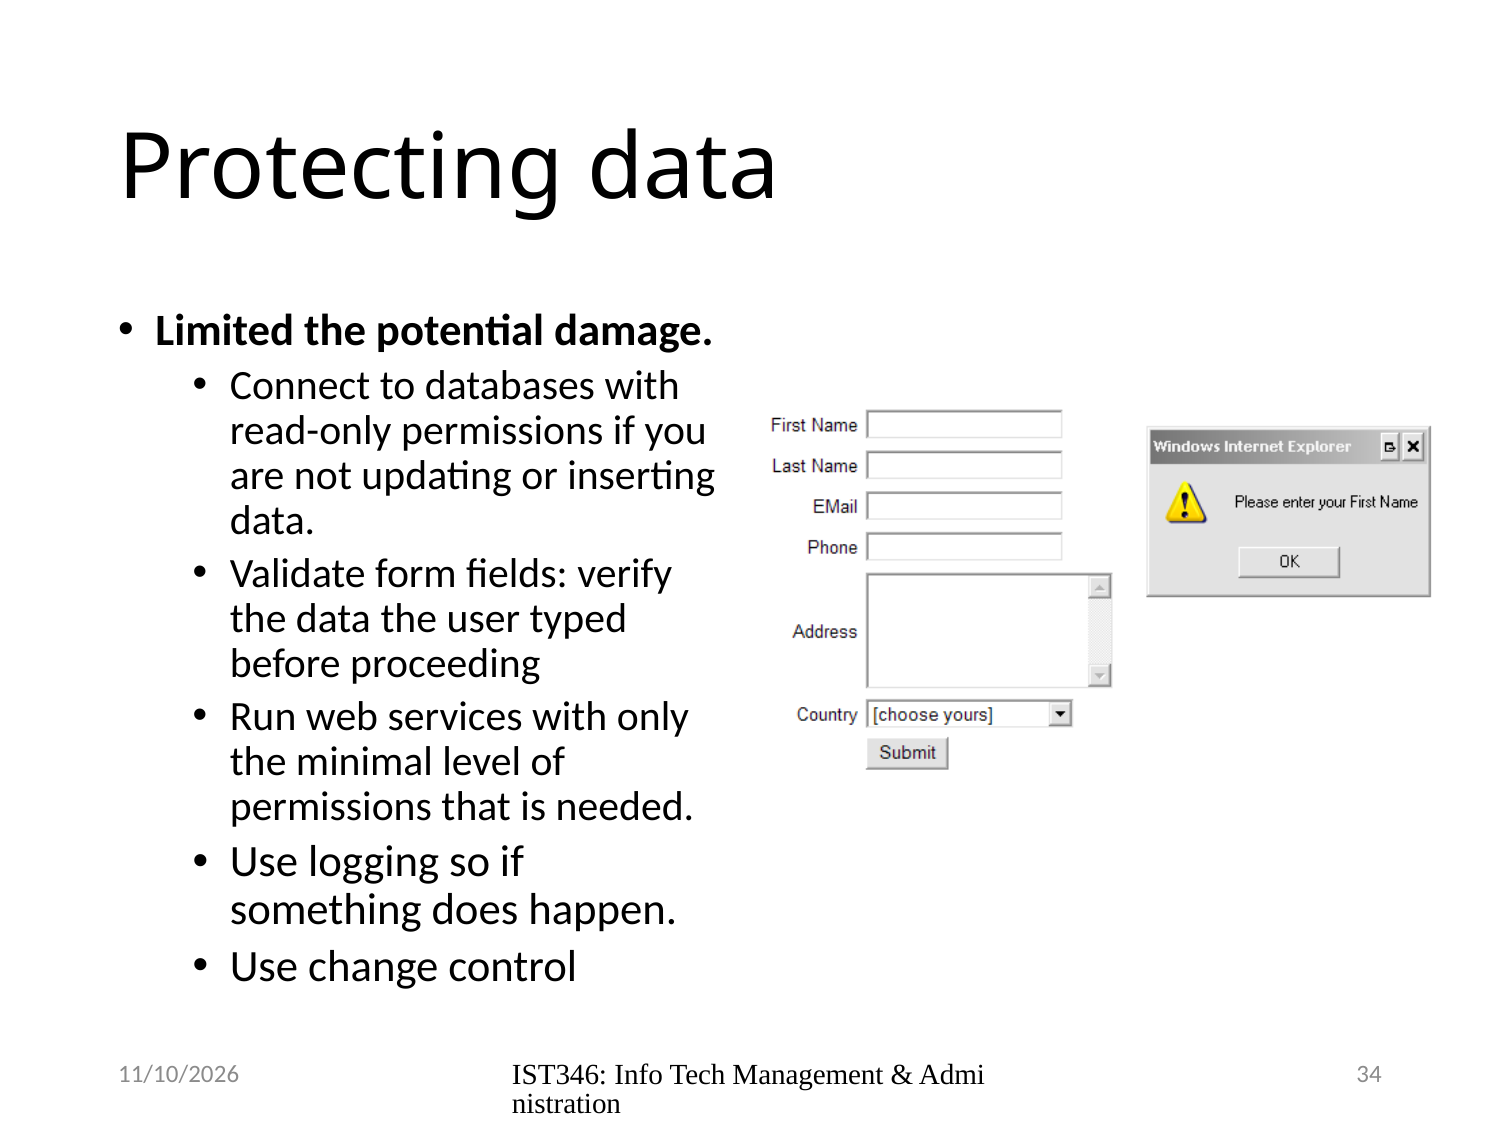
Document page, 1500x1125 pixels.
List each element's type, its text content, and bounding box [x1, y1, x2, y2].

footer IST346: Info Tech Management & Administration [496, 1042, 1004, 1103]
list Limited the potential damage. Connect to databases with read-only permissions if you are not updating or inserting data. Validate form fields: verify the data the user typed before proceeding Run web services with only the minimal level of permissions that is needed. Use logging so if something does happen. Use change control [103, 299, 741, 1014]
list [759, 399, 1484, 778]
slide_number 34 [1059, 1042, 1397, 1103]
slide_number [103, 1042, 441, 1103]
title Protecting data [103, 59, 1397, 278]
